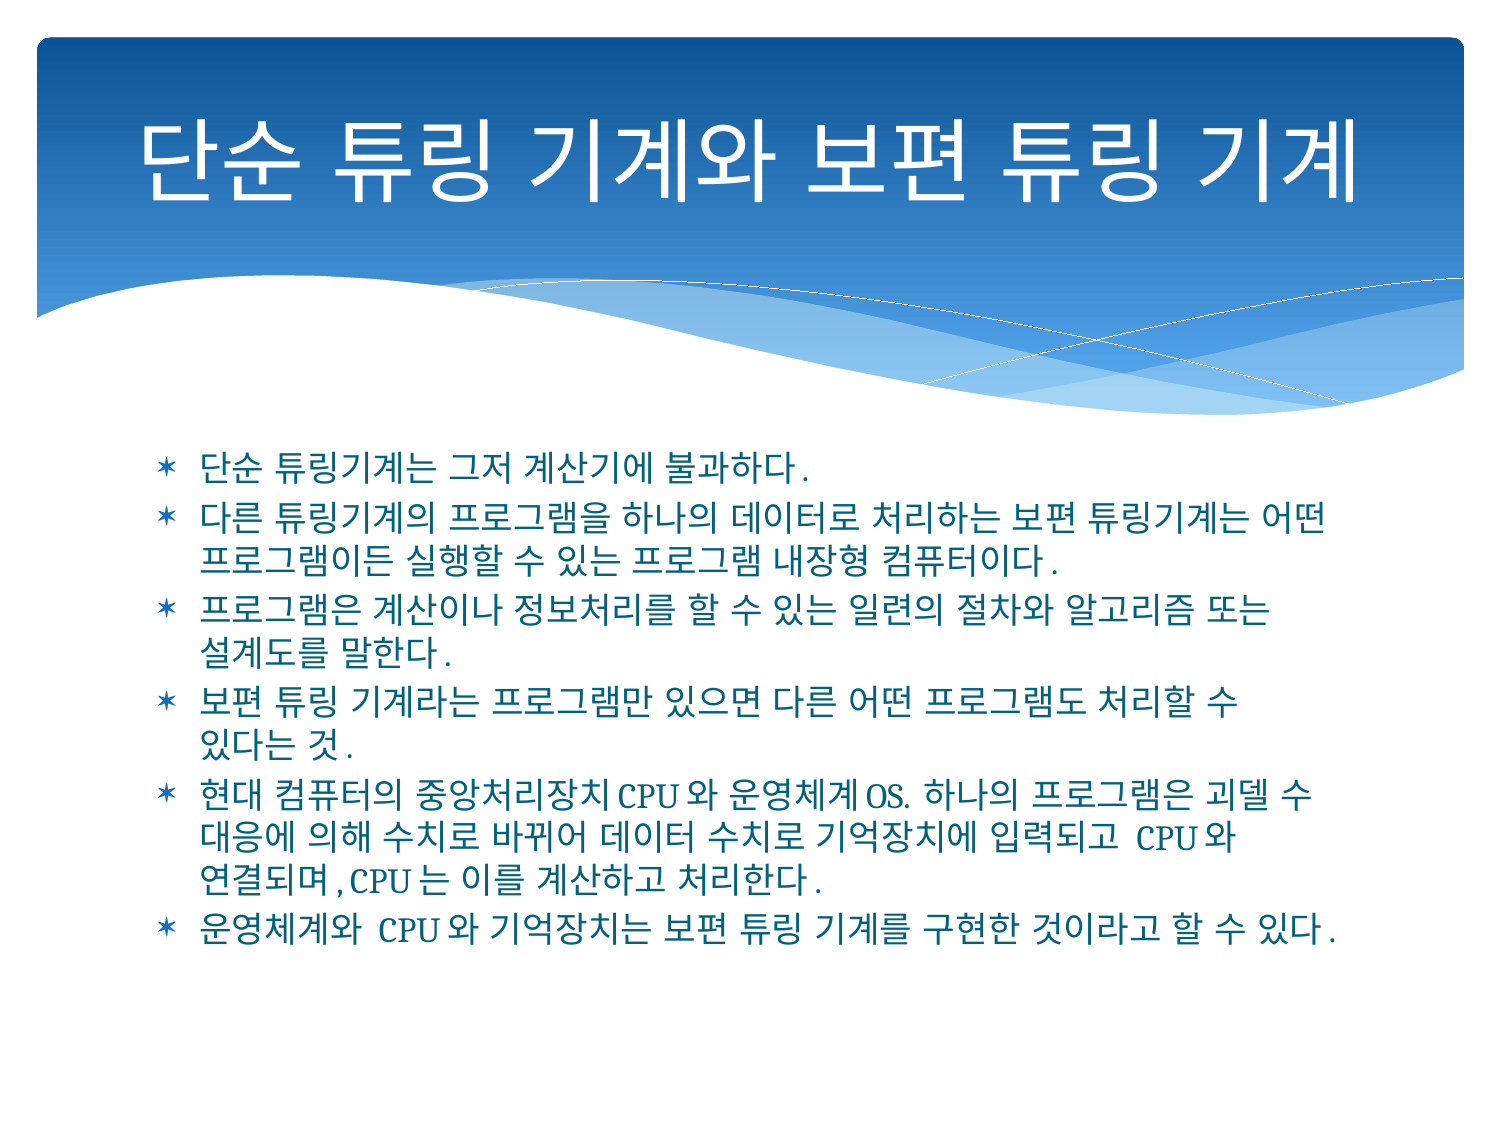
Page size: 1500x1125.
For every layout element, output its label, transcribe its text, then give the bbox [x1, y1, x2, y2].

title 단순 튜링 기계와 보편 튜링 기계 [75, 55, 1425, 261]
list 단순 튜링기계는 그저 계산기에 불과하다. 다른 튜링기계의 프로그램을 하나의 데이터로 처리하는 보편 튜링기계는 어떤 프로그램이든 실행할 수 있는 프로그램 내장형 컴퓨터이다. 프로그램은 계산이나 정보처리를 할 수 있는 일련의 절차와 알고리즘 또는 설계도를 말한다. 보편 튜링 기계라는 프로그램만 있으면 다른 어떤 프로그램도 처리할 수 있다는 것. 현대 컴퓨터의 중앙처리장치CPU와 운영체계OS. 하나의 프로그램은 괴델 수 대응에 의해 수치로 바뀌어 데이터 수치로 기억장치에 입력되고 CPU와 연결되며, CPU는 이를 계산하고 처리한다. 운영체계와 CPU와 기억장치는 보편 튜링 기계를 구현한 것이라고 할 수 있다. [143, 438, 1359, 1005]
